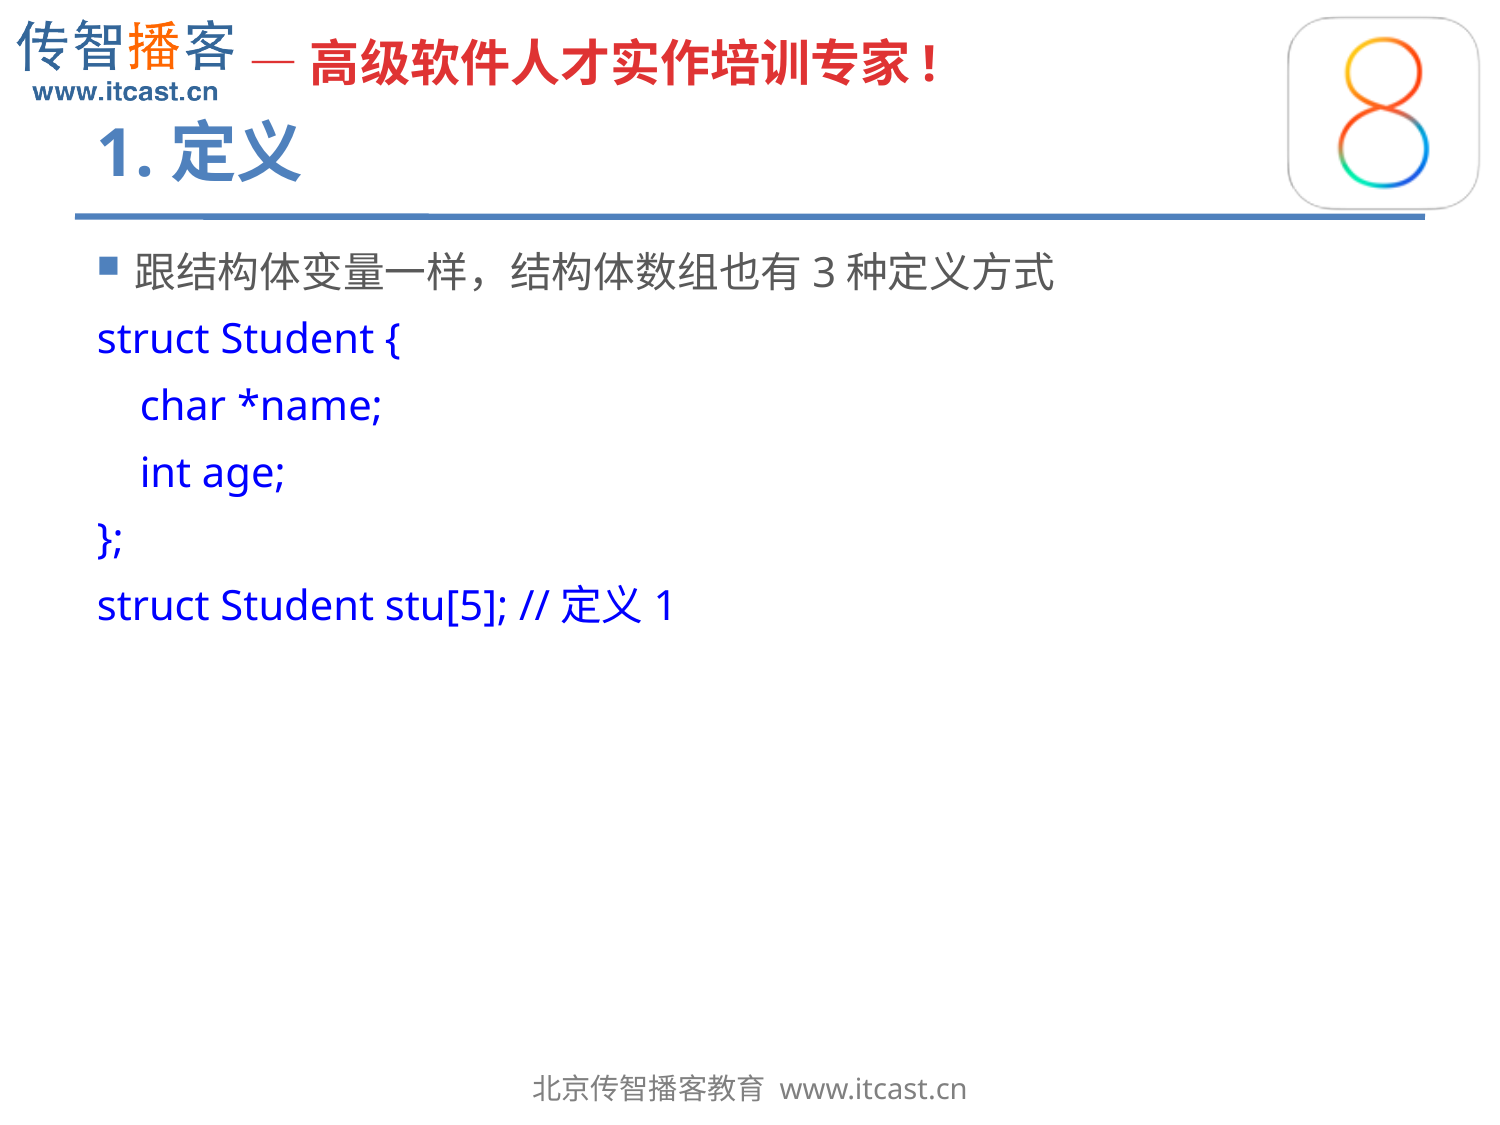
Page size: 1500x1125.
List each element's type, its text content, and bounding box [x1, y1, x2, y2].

title 1.定义 [81, 102, 1416, 237]
list 跟结构体变量一样，结构体数组也有3种定义方式 struct Student { char *name; int age; }; struct Student stu[5]; //定义1 [81, 237, 1416, 1005]
picture [16, 19, 234, 101]
picture [1270, 0, 1497, 227]
